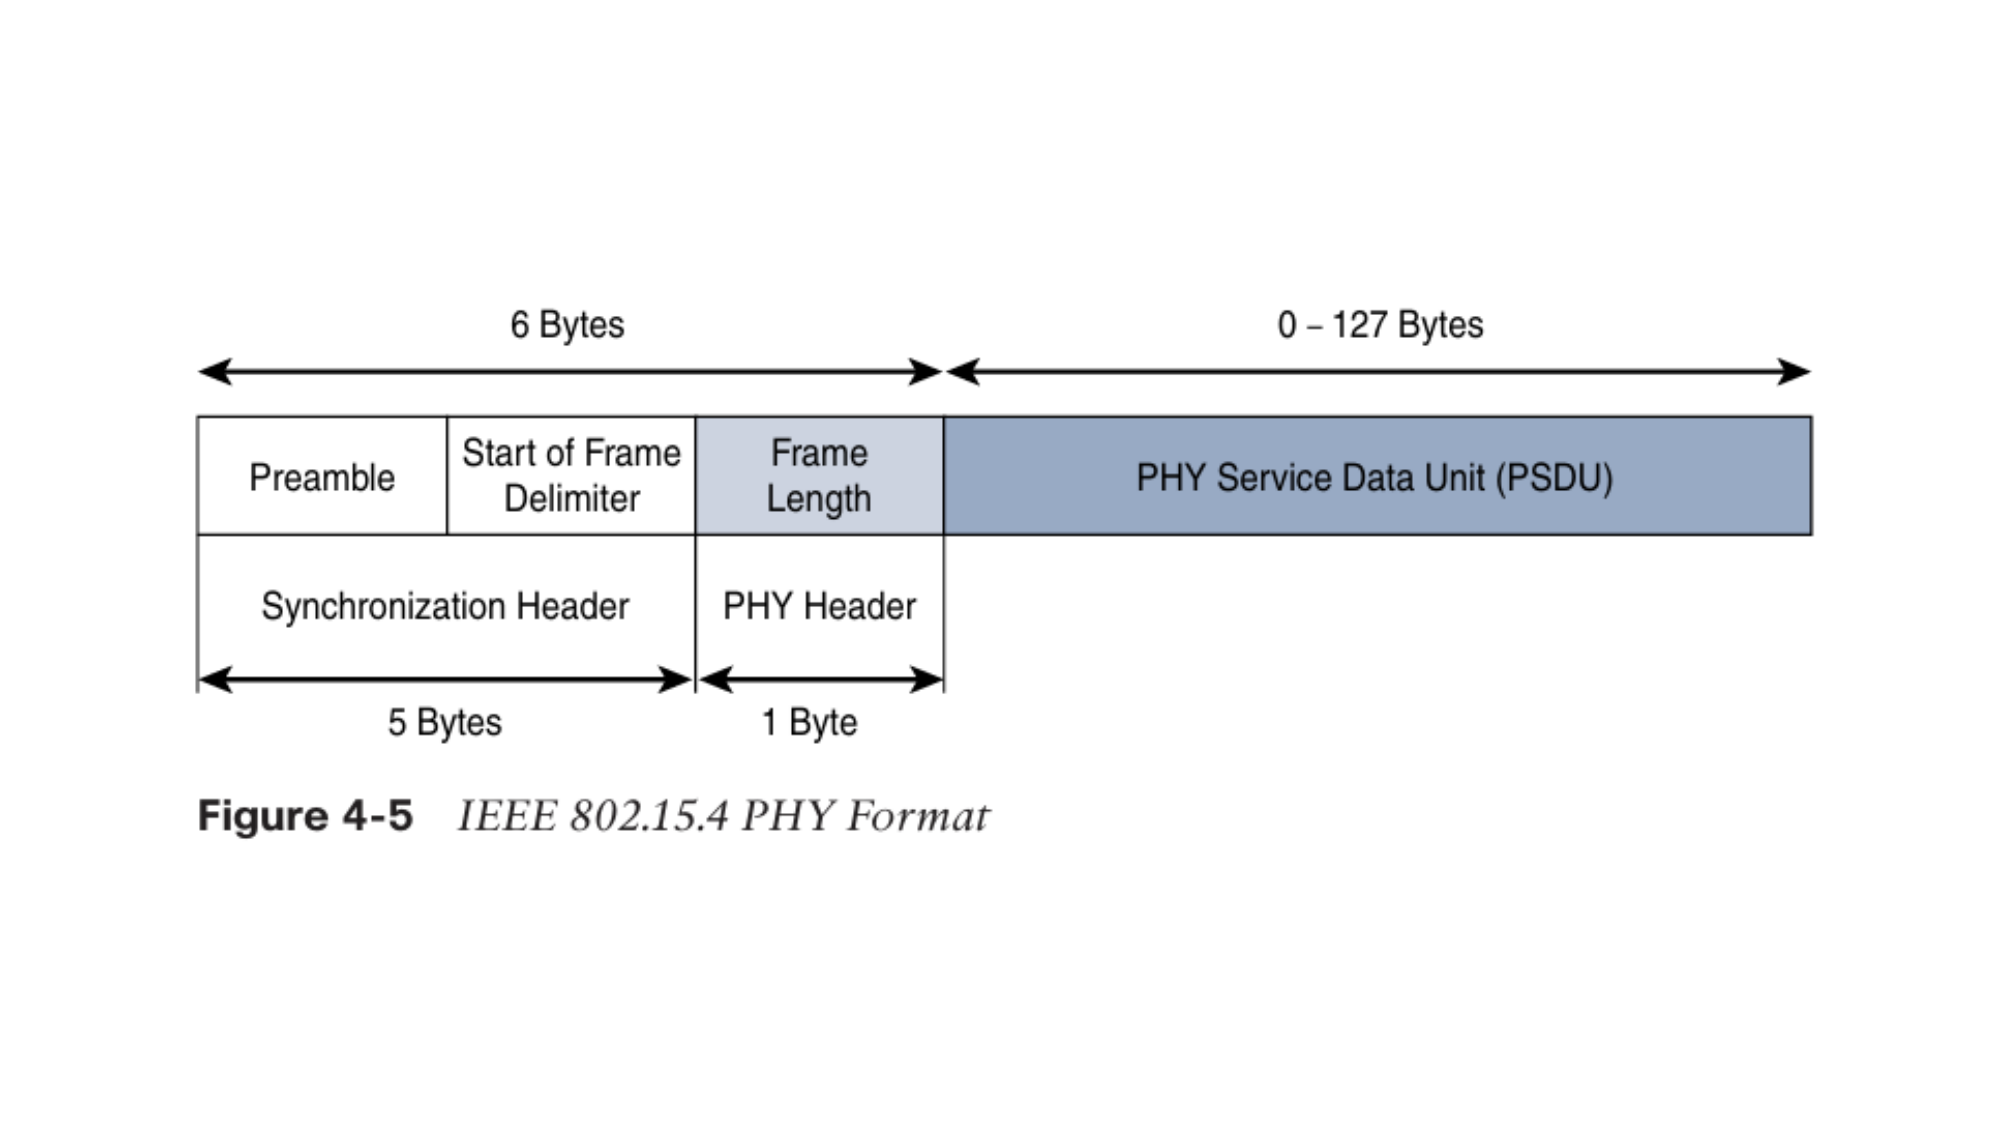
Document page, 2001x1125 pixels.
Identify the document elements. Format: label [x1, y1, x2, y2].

picture [134, 257, 1866, 868]
